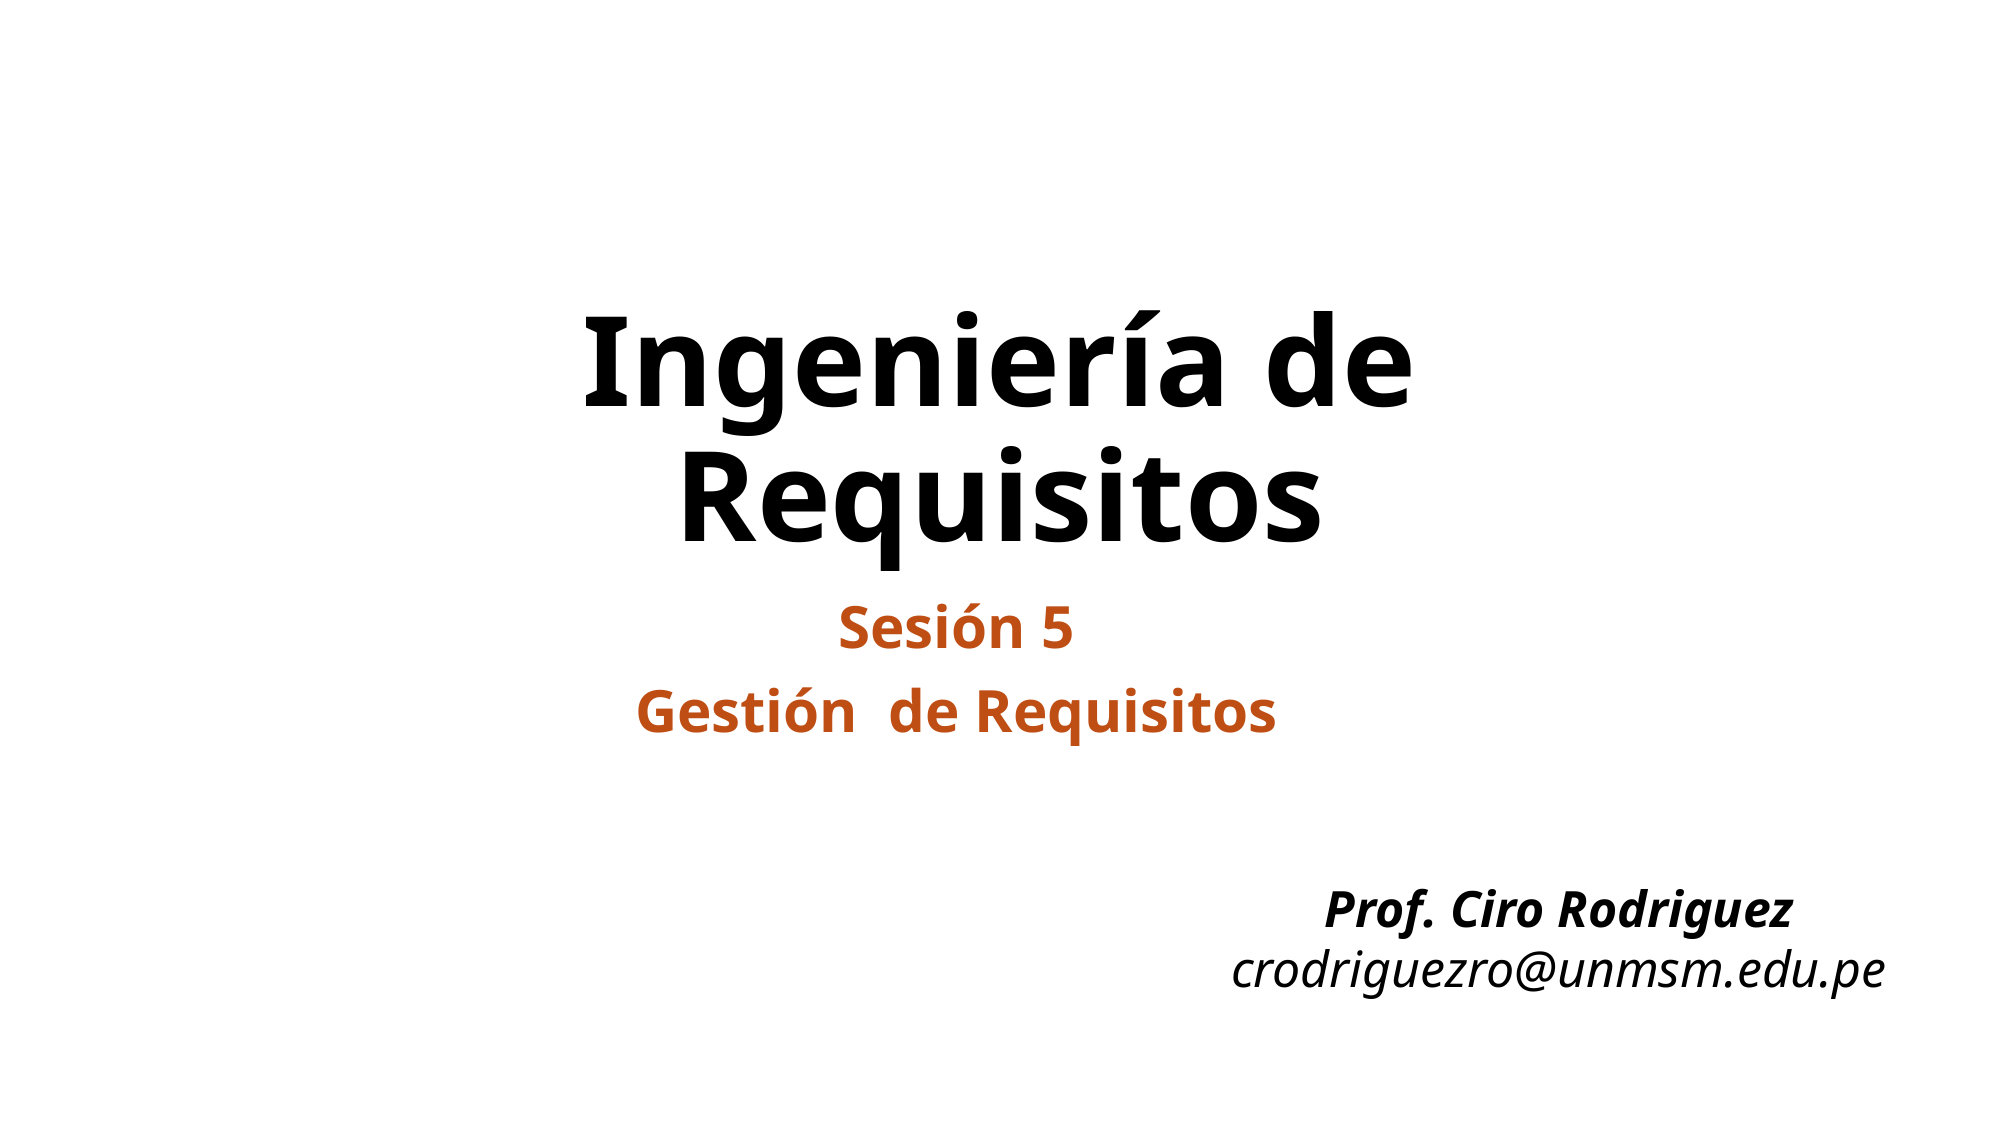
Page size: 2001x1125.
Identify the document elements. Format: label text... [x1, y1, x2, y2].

text_box Prof. Ciro Rodriguez crodriguezro@unmsm.edu.pe [1148, 870, 1970, 1006]
subtitle Sesión 5 Gestión de Requisitos [132, 590, 1781, 780]
title Ingeniería de Requisitos [249, 184, 1750, 576]
